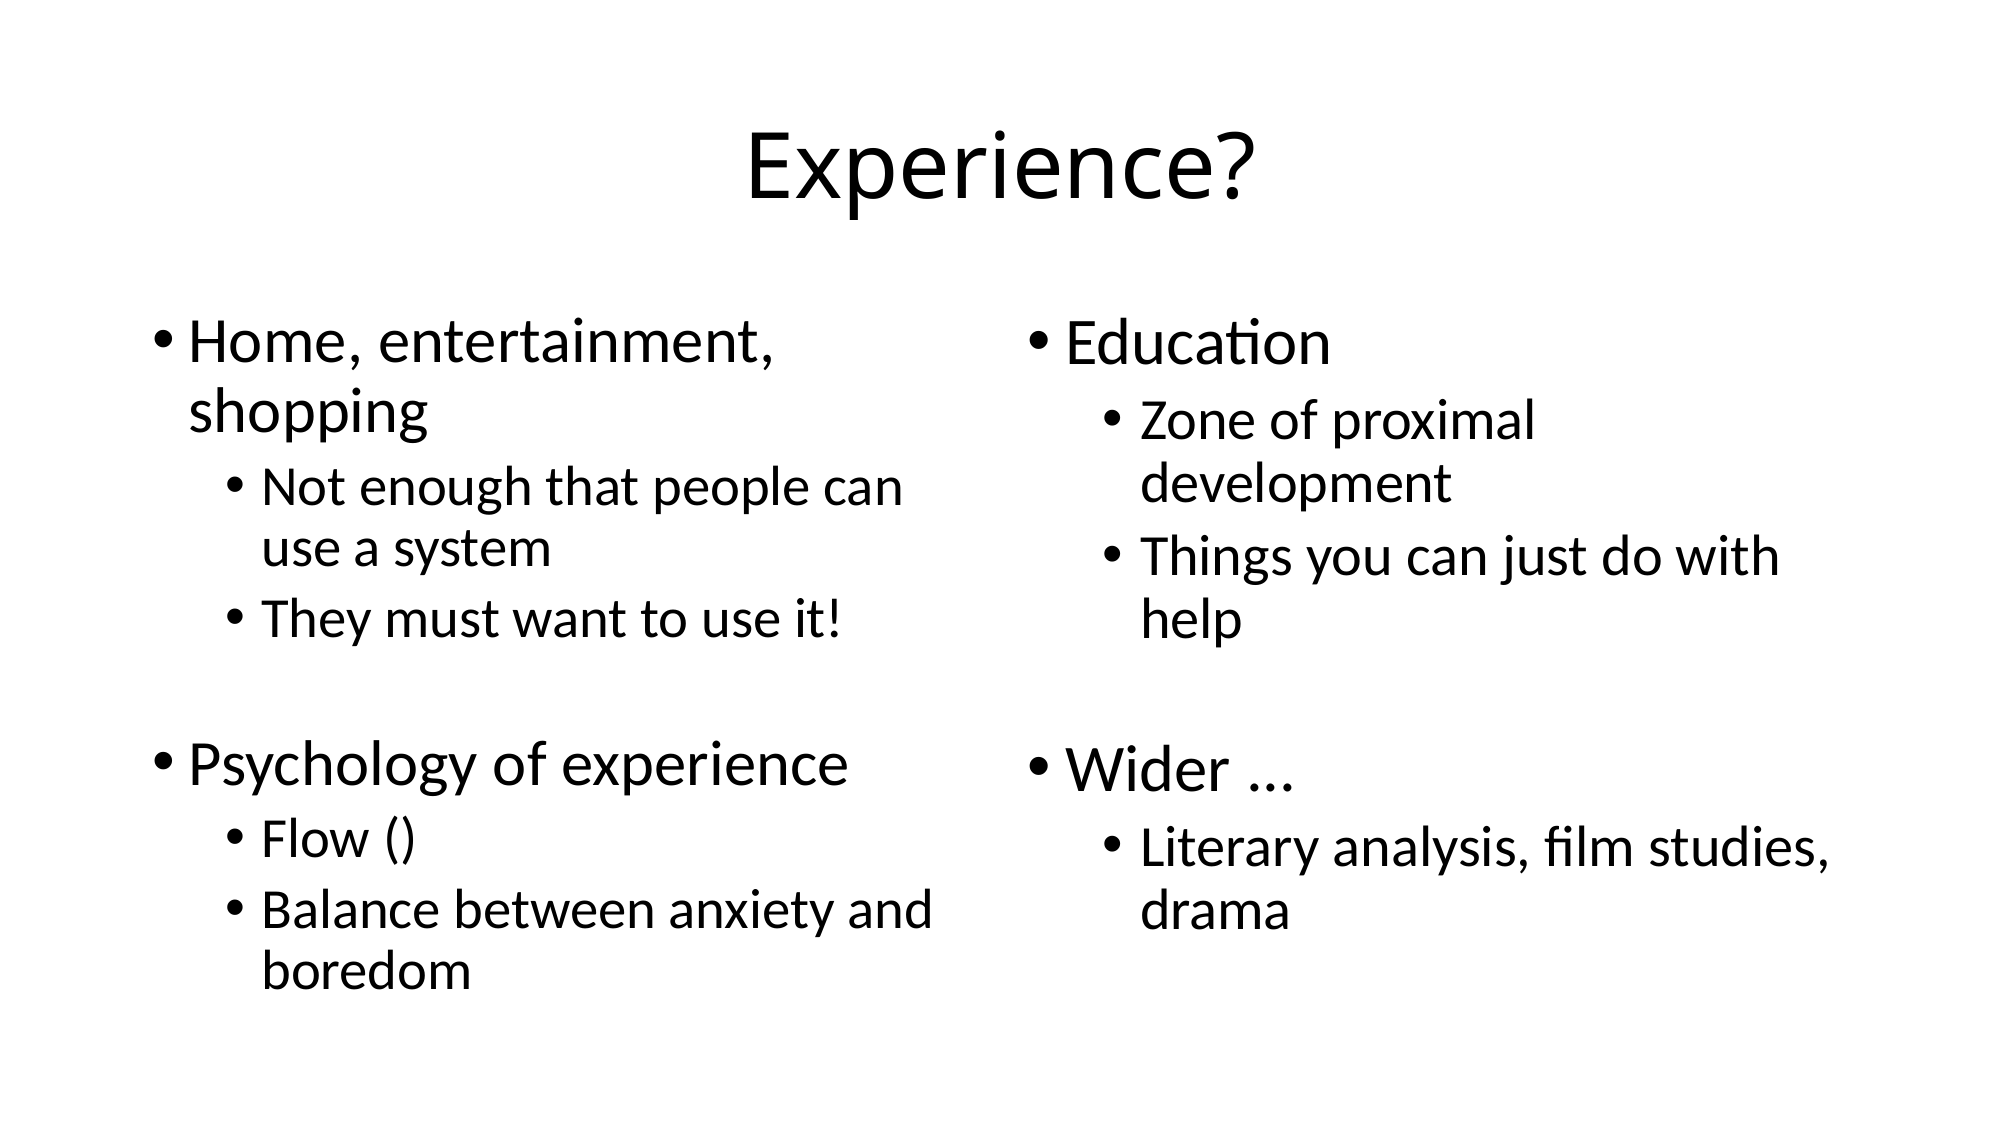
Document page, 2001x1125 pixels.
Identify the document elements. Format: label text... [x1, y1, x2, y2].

list Education Zone of proximal development Things you can just do with help Wider ... Literary analysis, film studies, drama [1012, 299, 1863, 1014]
title Experience? [137, 59, 1863, 278]
list Home, entertainment, shopping Not enough that people can use a system They must want to use it! Psychology of experience Flow () Balance between anxiety and boredom [137, 299, 988, 1014]
